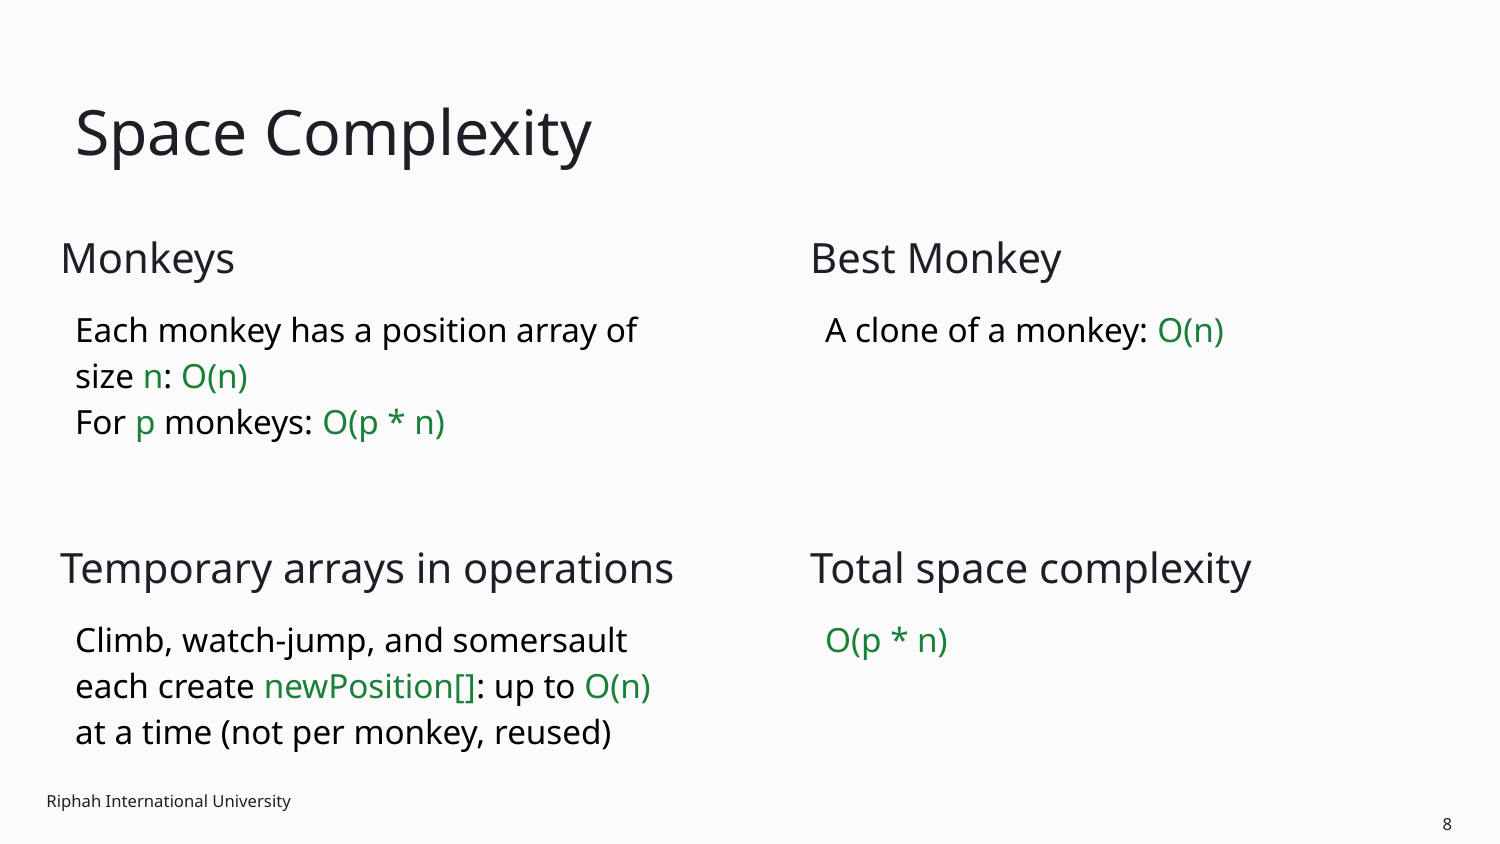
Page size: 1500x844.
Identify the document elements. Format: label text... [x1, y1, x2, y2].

title Space Complexity [60, 73, 1403, 199]
list Climb, watch-jump, and somersault each create newPosition[]: up to O(n) at a time (not per monkey, reused) [60, 598, 690, 786]
list Each monkey has a position array of size n: O(n) For p monkeys: O(p * n) [60, 288, 690, 476]
subtitle Temporary arrays in operations [60, 519, 690, 598]
list O(p * n) [810, 598, 1440, 786]
subtitle Monkeys [60, 209, 690, 288]
text_box Riphah International University [31, 775, 324, 807]
text_box 8 [1427, 798, 1473, 831]
list A clone of a monkey: O(n) [810, 288, 1440, 476]
subtitle Best Monkey [810, 209, 1440, 288]
subtitle Total space complexity [810, 519, 1440, 598]
